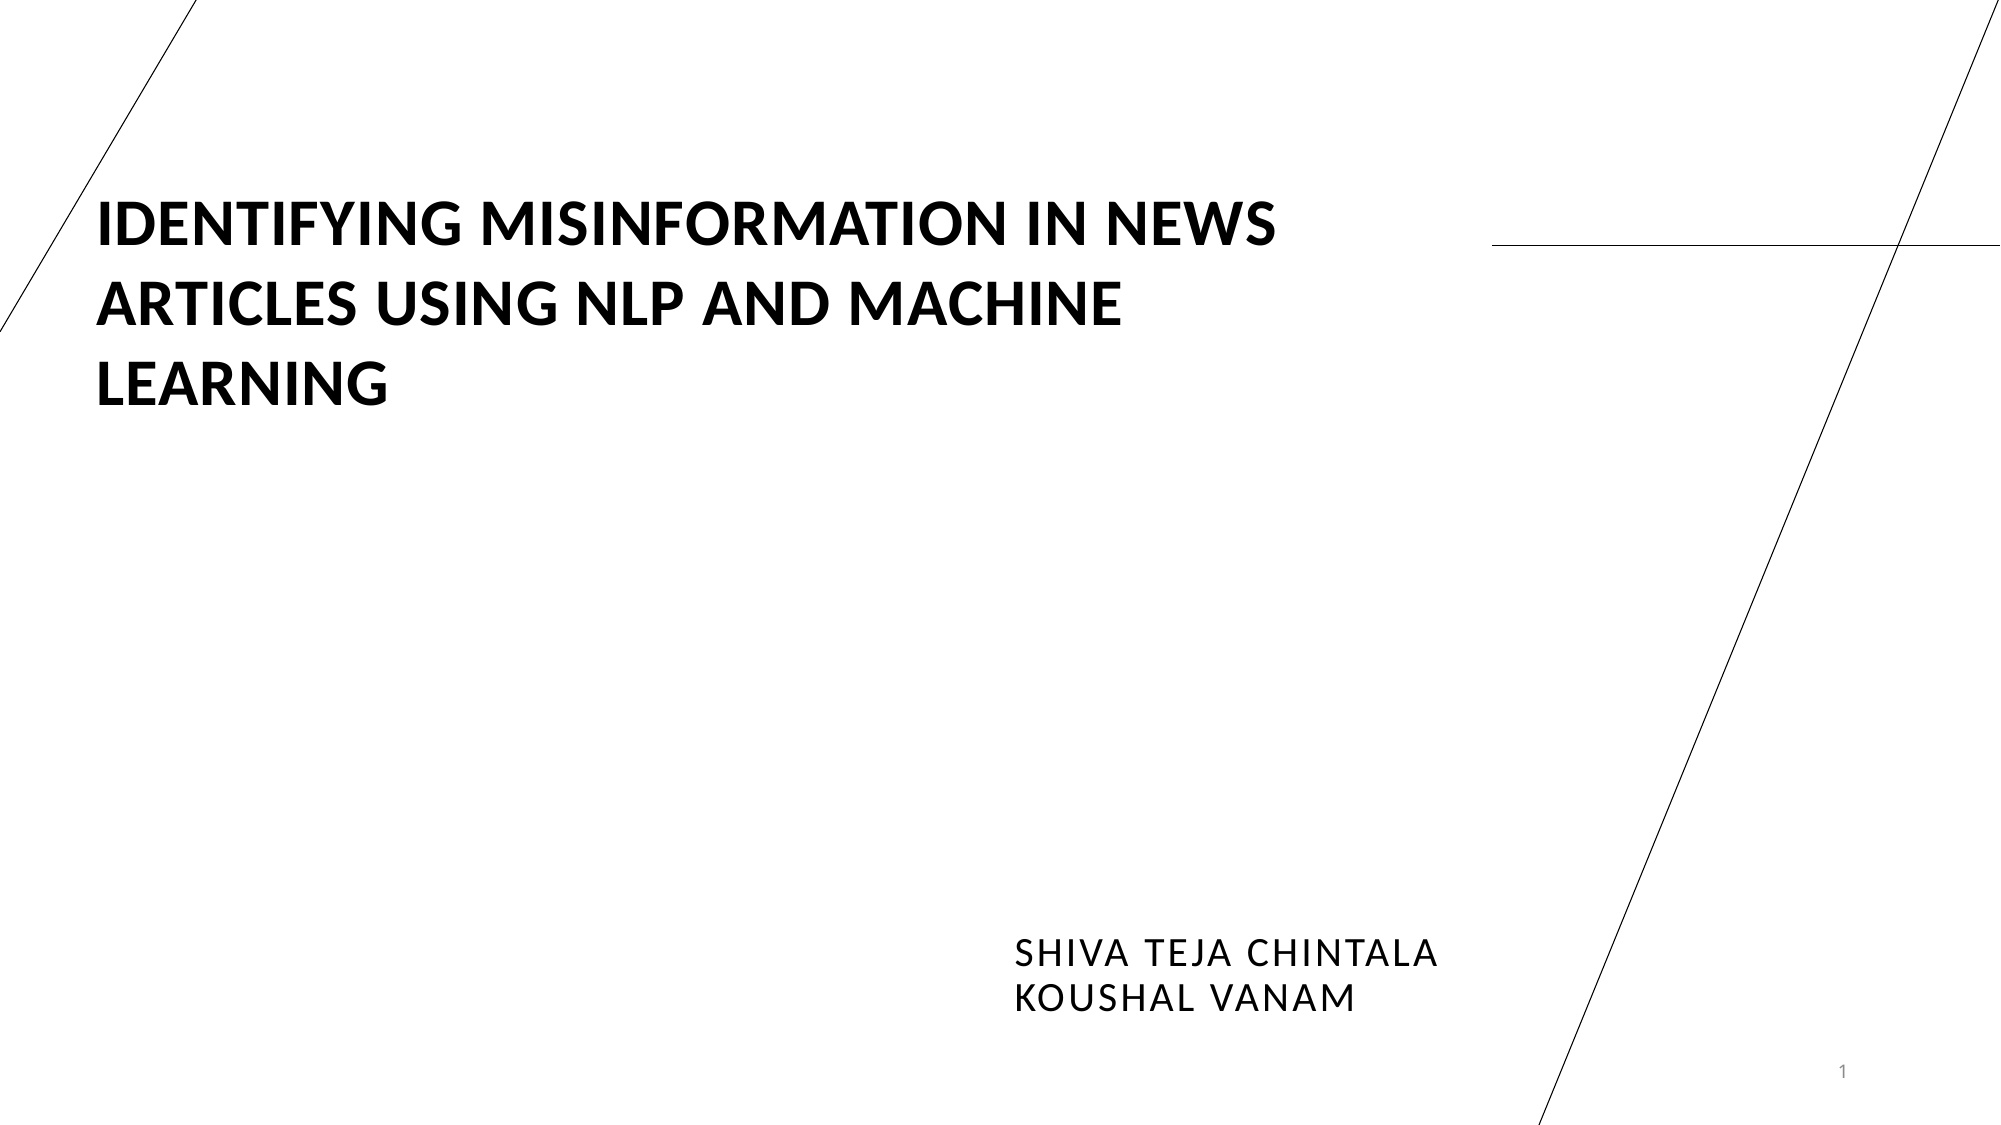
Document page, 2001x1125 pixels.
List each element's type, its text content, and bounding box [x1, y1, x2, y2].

slide_number 1 [1701, 1042, 1864, 1103]
title Shiva Teja Chintala Koushal Vanam [999, 950, 1550, 1073]
text_box Identifying Misinformation in News Articles Using NLP and Machine Learning [81, 171, 1364, 343]
